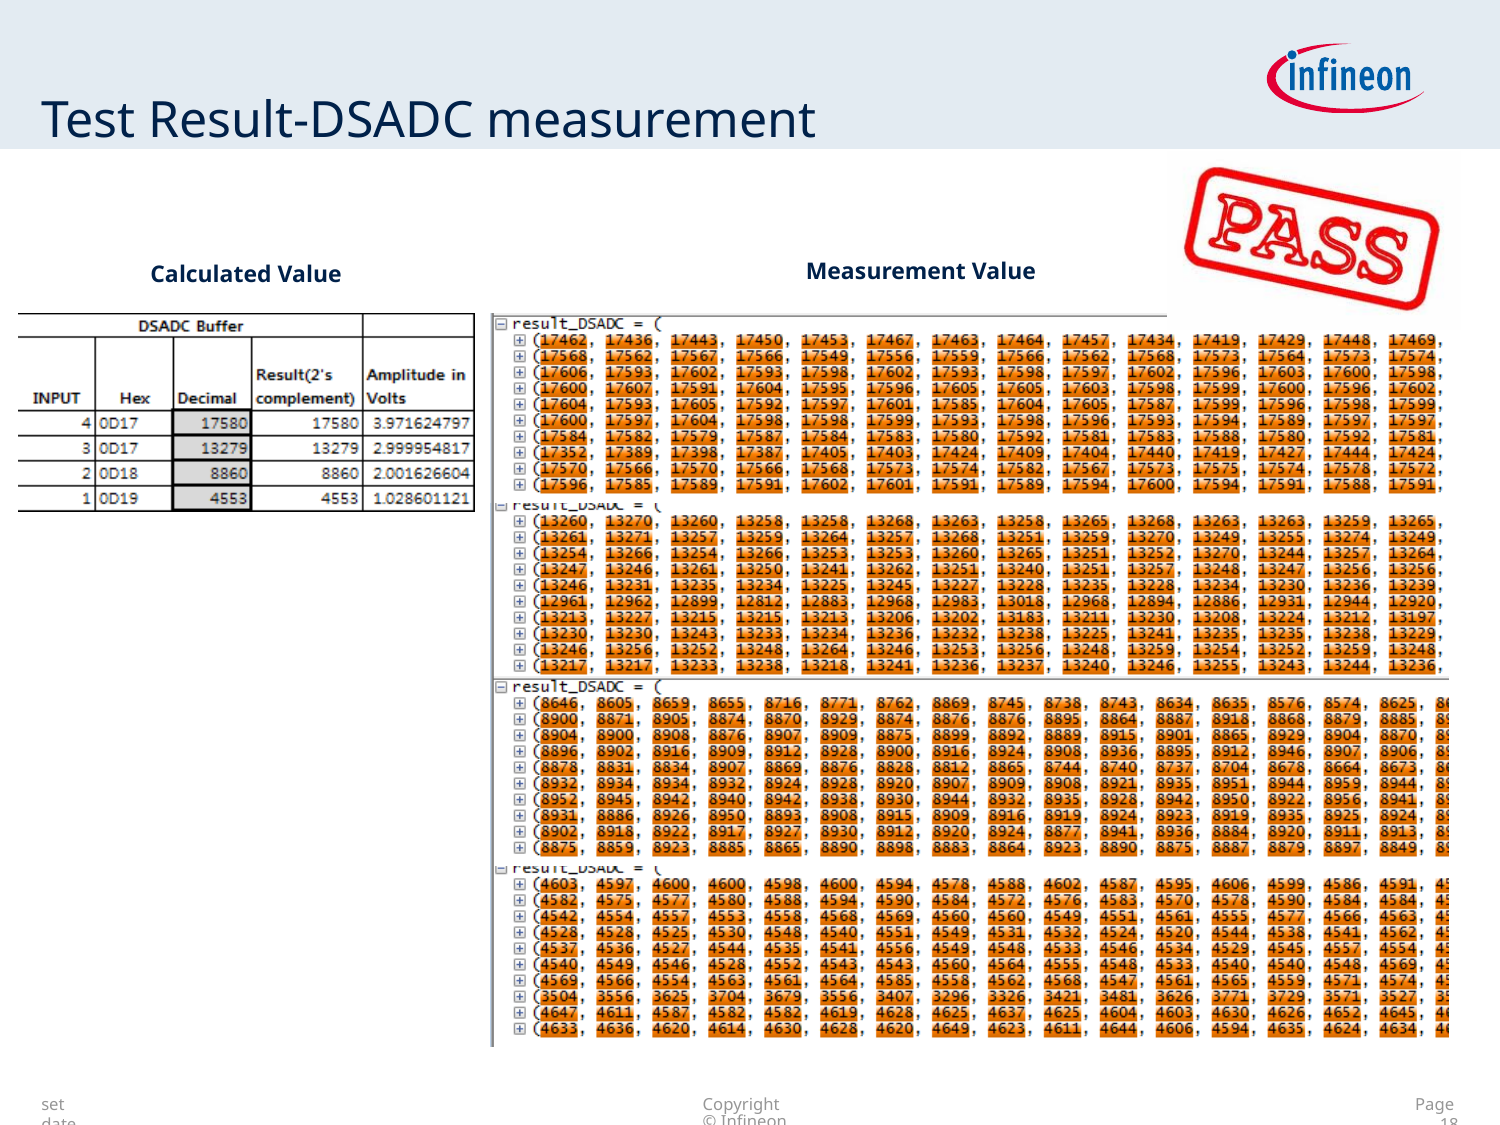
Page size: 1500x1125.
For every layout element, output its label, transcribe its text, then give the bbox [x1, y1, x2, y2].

text_box Calculated Value [75, 259, 418, 288]
slide_number Page 18 [1411, 1094, 1459, 1118]
slide_number set date [41, 1094, 89, 1118]
picture [489, 151, 1461, 1047]
title Test Result-DSADC measurement [41, 30, 1152, 149]
footer Copyright © Infineon Technologies AG 2013. All rights reserved. [702, 1094, 798, 1118]
text_box Measurement Value [749, 257, 1092, 285]
picture [17, 313, 475, 512]
